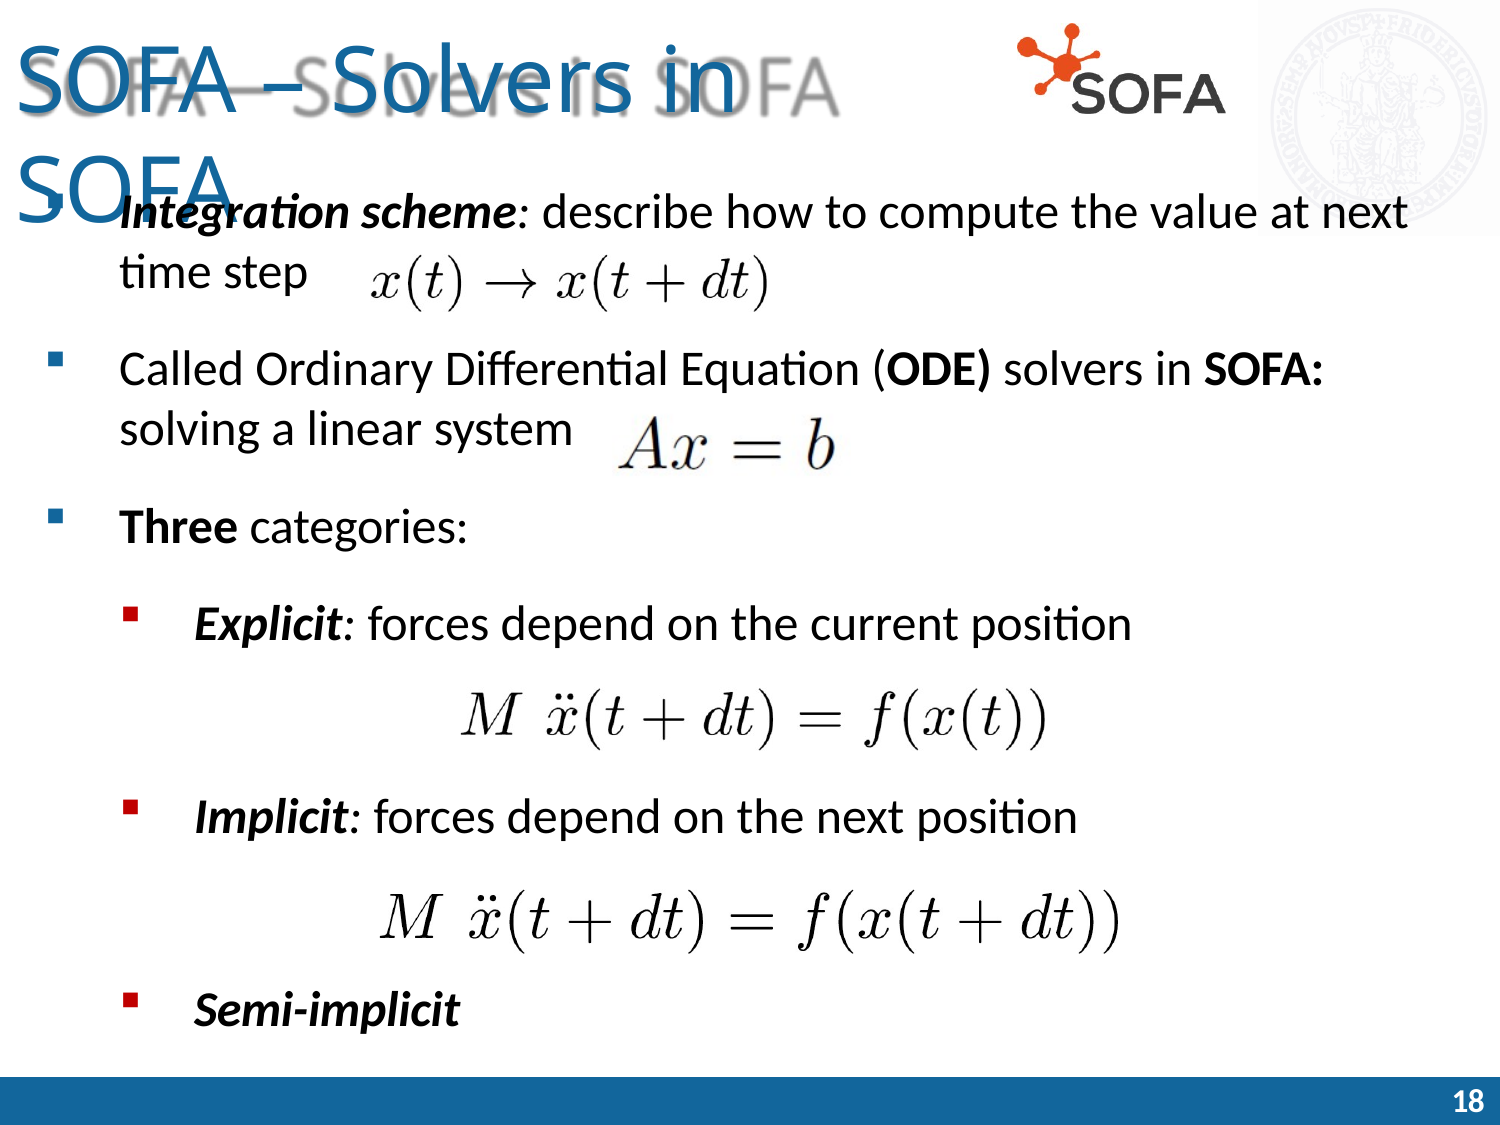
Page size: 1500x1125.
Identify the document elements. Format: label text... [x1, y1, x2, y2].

text_box Integration scheme: describe how to compute the value at next time step Called Ordinary Differential Equation (ODE) solvers in SOFA: solving a linear system Three categories: Explicit: forces depend on the current position Implicit: forces depend on the next position Semi-implicit [42, 175, 1414, 1037]
slide_number 18 [1445, 1085, 1494, 1125]
picture [165, 0, 899, 200]
picture [378, 889, 1118, 954]
title SOFA – Solvers in SOFA [12, 18, 224, 241]
picture [1258, 0, 1500, 236]
picture [369, 253, 768, 313]
picture [611, 395, 852, 491]
picture [460, 686, 1045, 751]
picture [1016, 23, 1226, 114]
